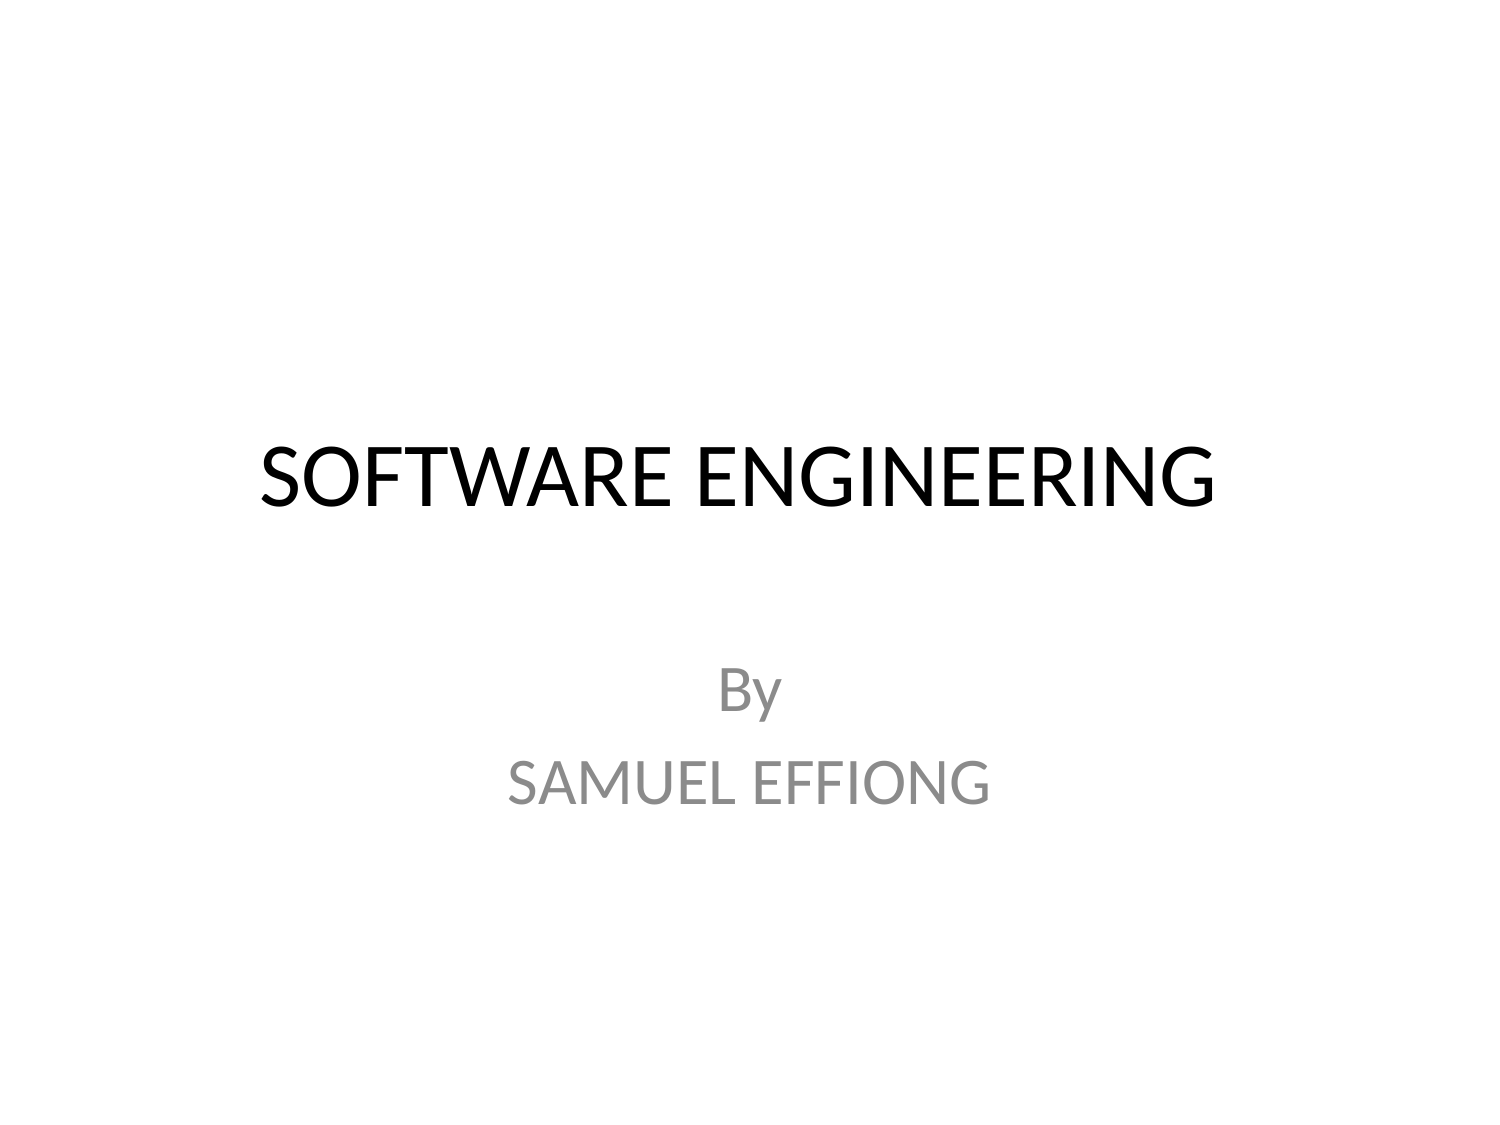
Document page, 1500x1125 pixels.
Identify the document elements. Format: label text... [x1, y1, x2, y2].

title SOFTWARE ENGINEERING [112, 349, 1388, 591]
subtitle By SAMUEL EFFIONG [225, 637, 1275, 925]
